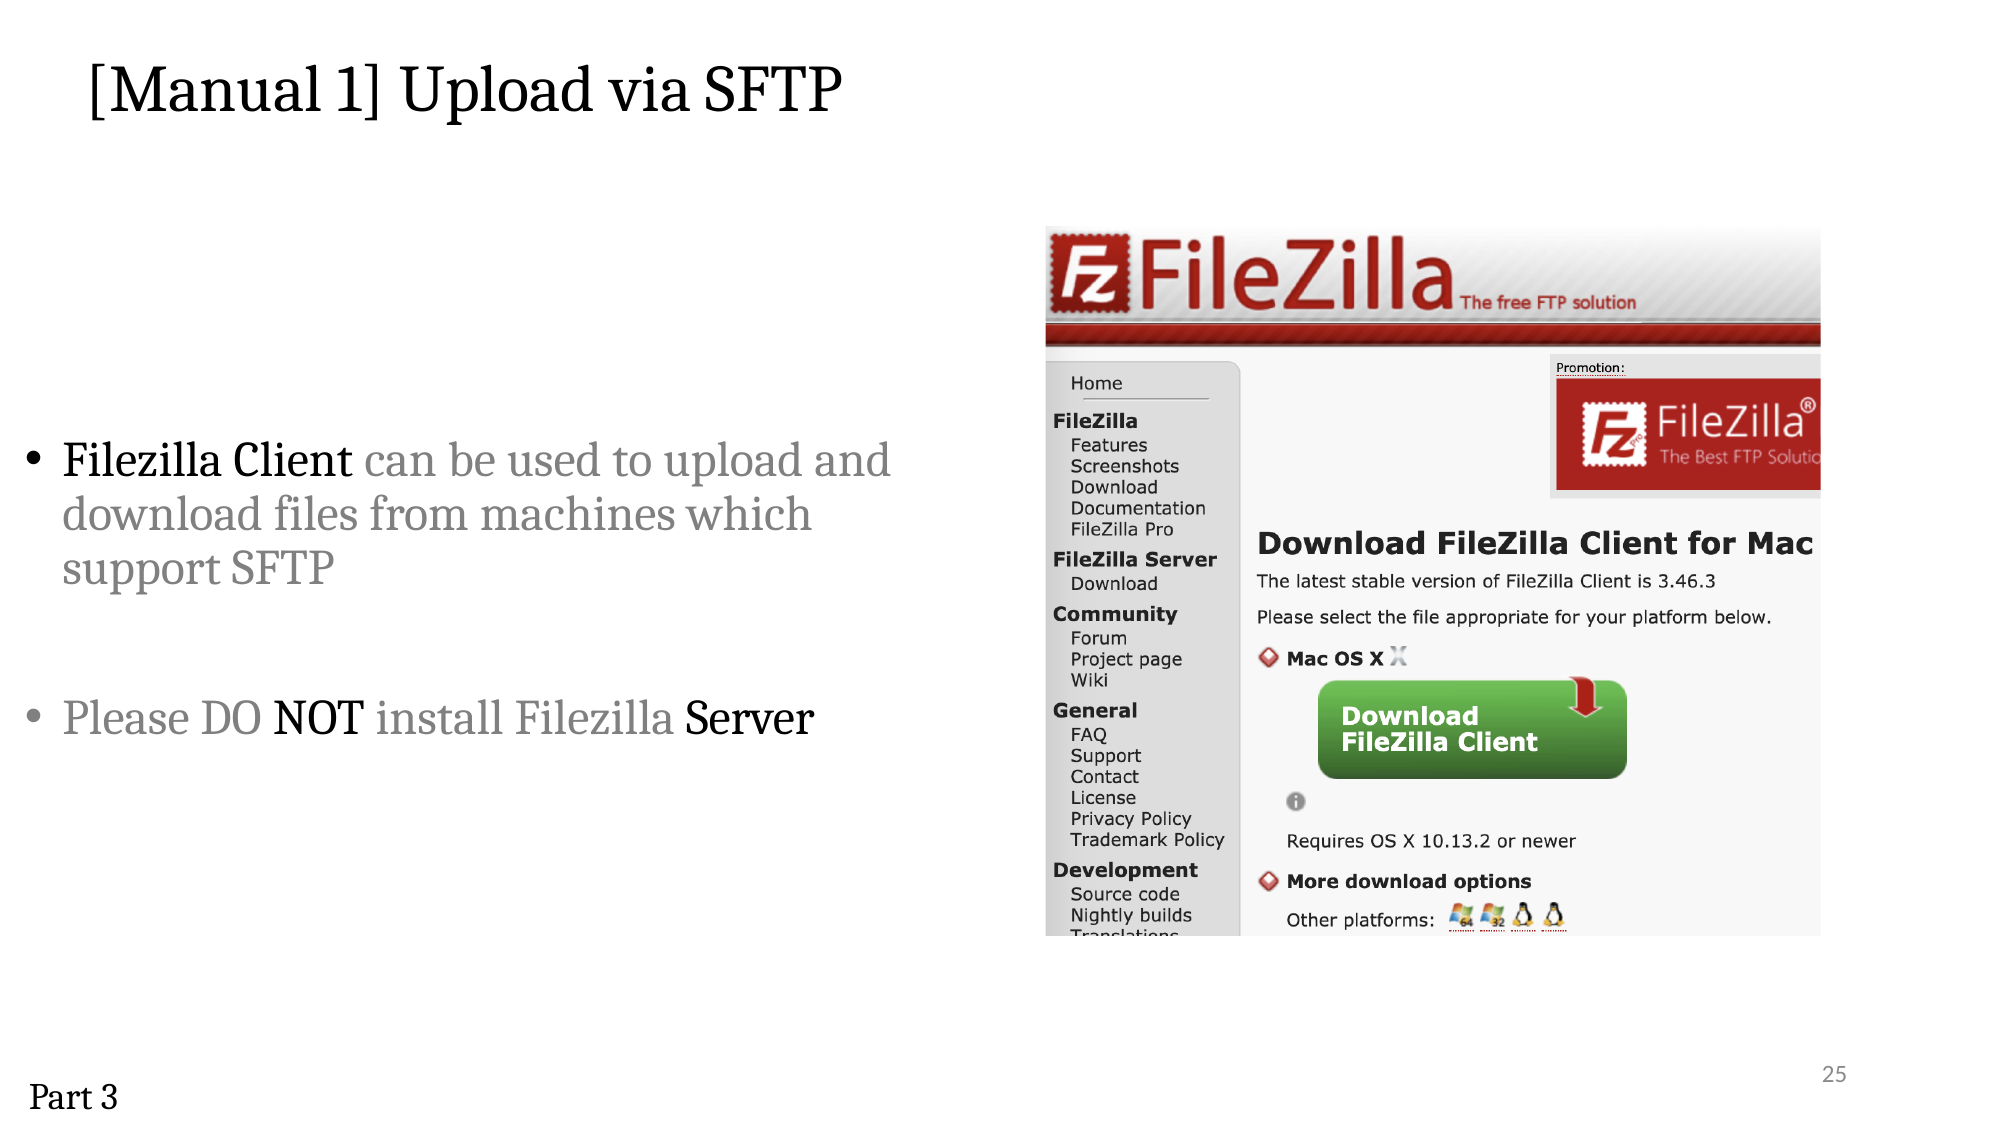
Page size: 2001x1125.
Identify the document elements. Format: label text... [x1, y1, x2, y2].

text_box Part 3 [13, 1064, 134, 1125]
list Filezilla Client can be used to upload and download files from machines which support SFTP Please DO NOT install Filezilla Server [9, 425, 927, 822]
slide_number 25 [1412, 1042, 1863, 1103]
text_box [Manual 1] Upload via SFTP [70, 44, 1259, 135]
picture [1045, 226, 1821, 936]
